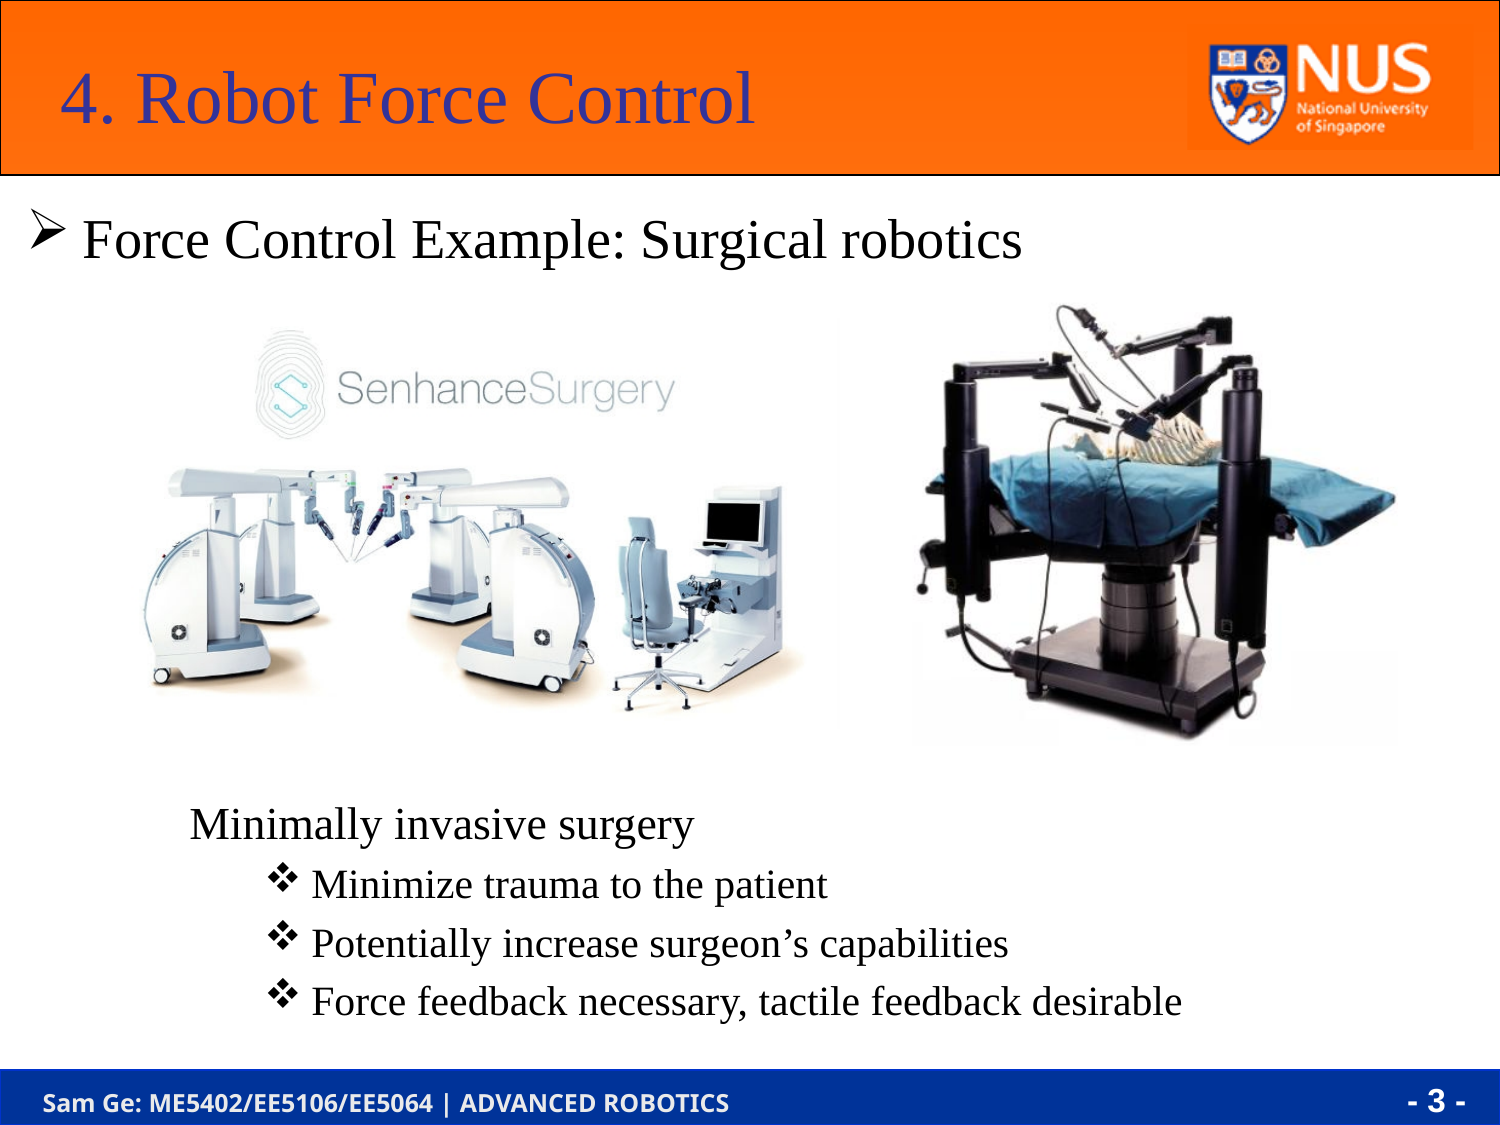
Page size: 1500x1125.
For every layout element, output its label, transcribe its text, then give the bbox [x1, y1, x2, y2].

text_box - 3 - [1204, 1071, 1482, 1125]
picture [82, 318, 841, 729]
picture [1187, 24, 1474, 150]
text_box Force Control Example: Surgical robotics [11, 195, 1277, 278]
list Minimally invasive surgery Minimize trauma to the patient Potentially increase surgeon’s capabilities Force feedback necessary, tactile feedback desirable [174, 786, 1336, 1051]
text_box 4. Robot Force Control [46, 41, 1141, 147]
picture [904, 300, 1406, 747]
